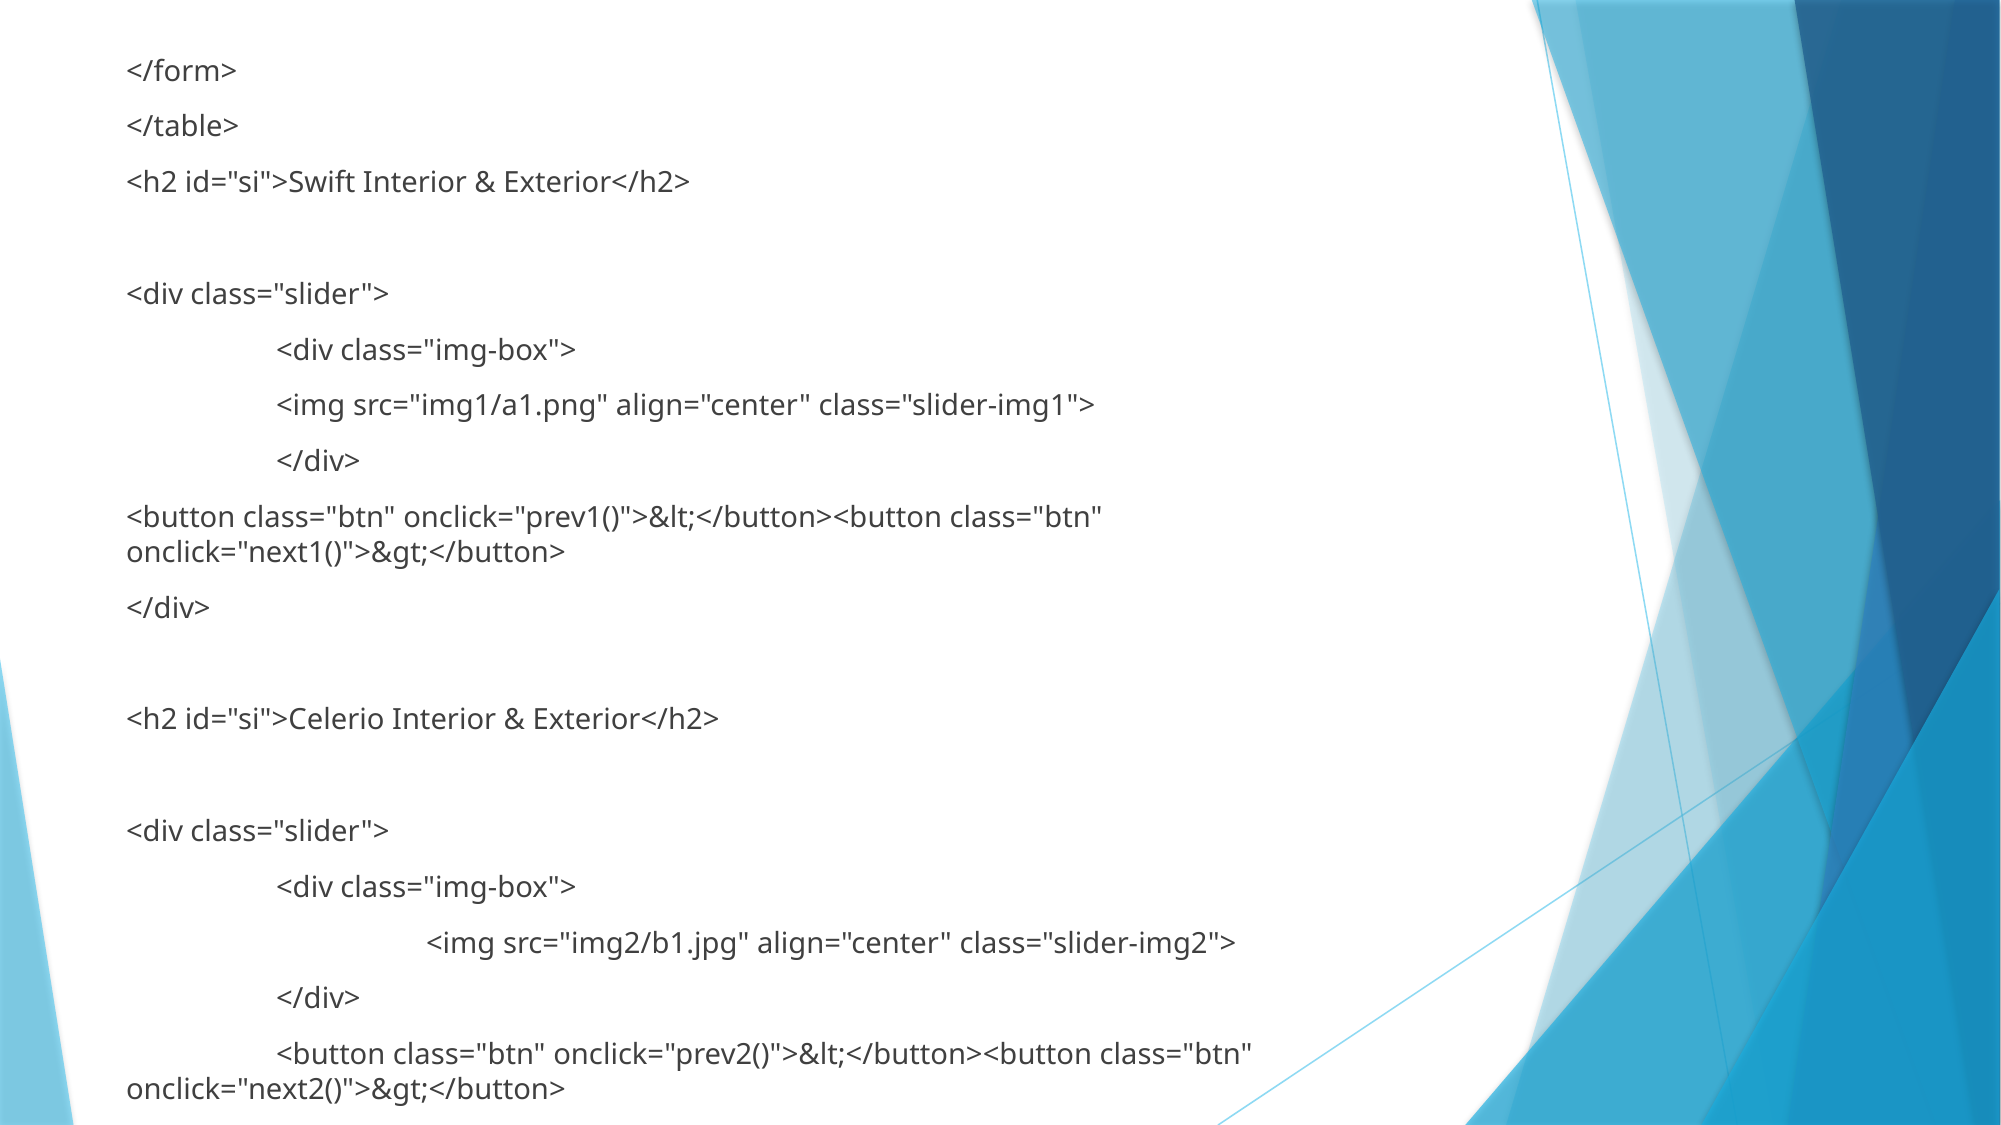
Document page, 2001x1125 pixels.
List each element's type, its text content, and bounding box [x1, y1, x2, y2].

list </form> </table> <h2 id="si">Swift Interior & Exterior</h2> <div class="slider"> <div class="img-box"> <img src="img1/a1.png" align="center" class="slider-img1"> </div> <button class="btn" onclick="prev1()">&lt;</button><button class="btn" onclick="next1()">&gt;</button> </div> <h2 id="si">Celerio Interior & Exterior</h2> <div class="slider"> <div class="img-box"> <img src="img2/b1.jpg" align="center" class="slider-img2"> </div> <button class="btn" onclick="prev2()">&lt;</button><button class="btn" onclick="next2()">&gt;</button> [111, 44, 1522, 1095]
